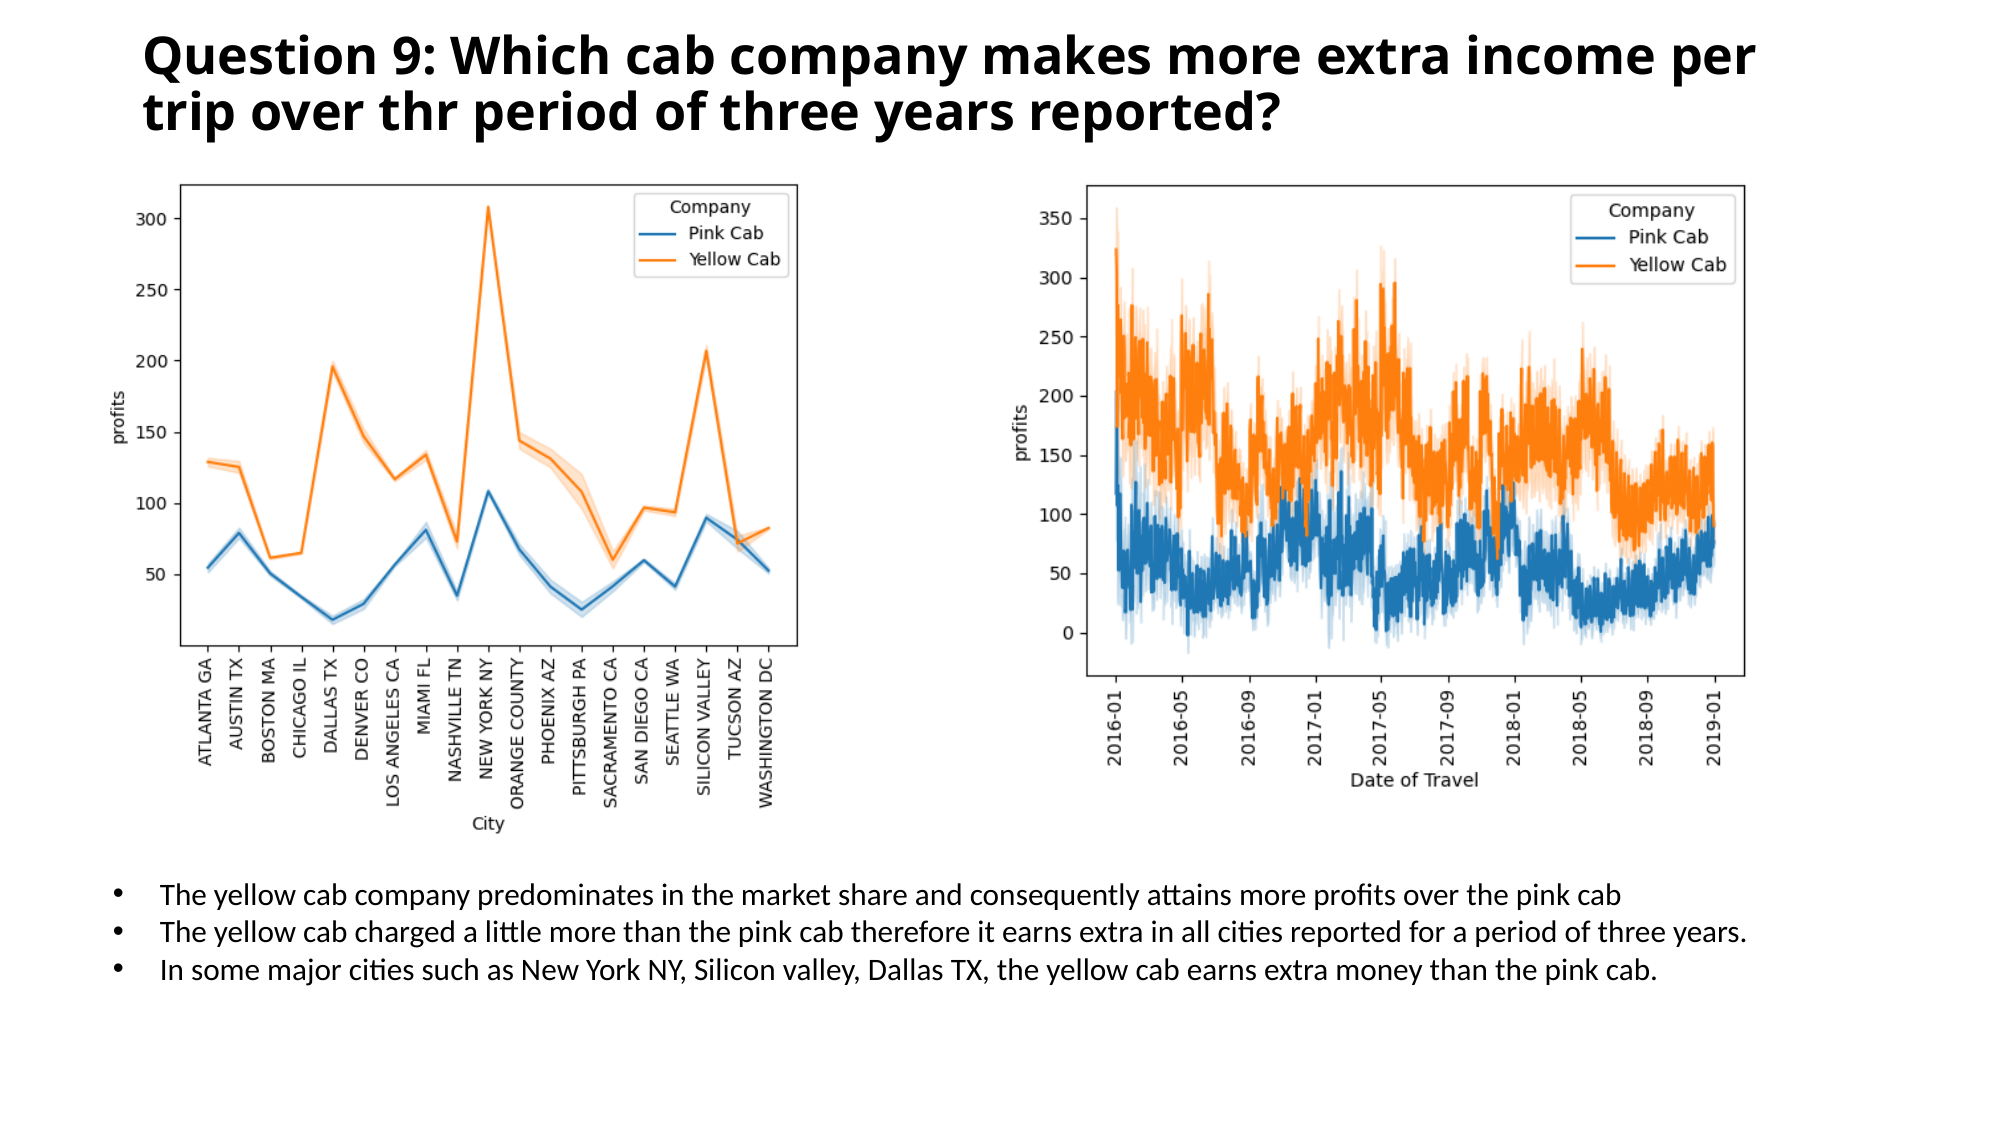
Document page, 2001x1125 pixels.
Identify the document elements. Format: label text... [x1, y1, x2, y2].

text_box The yellow cab company predominates in the market share and consequently attains more profits over the pink cab The yellow cab charged a little more than the pink cab therefore it earns extra in all cities reported for a period of three years. In some major cities such as New York NY, Silicon valley, Dallas TX, the yellow cab earns extra money than the pink cab. [98, 866, 2000, 994]
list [98, 172, 808, 846]
title Question 9: Which cab company makes more extra income per trip over thr period of three years reported? [127, 17, 1852, 153]
picture [999, 172, 1756, 804]
